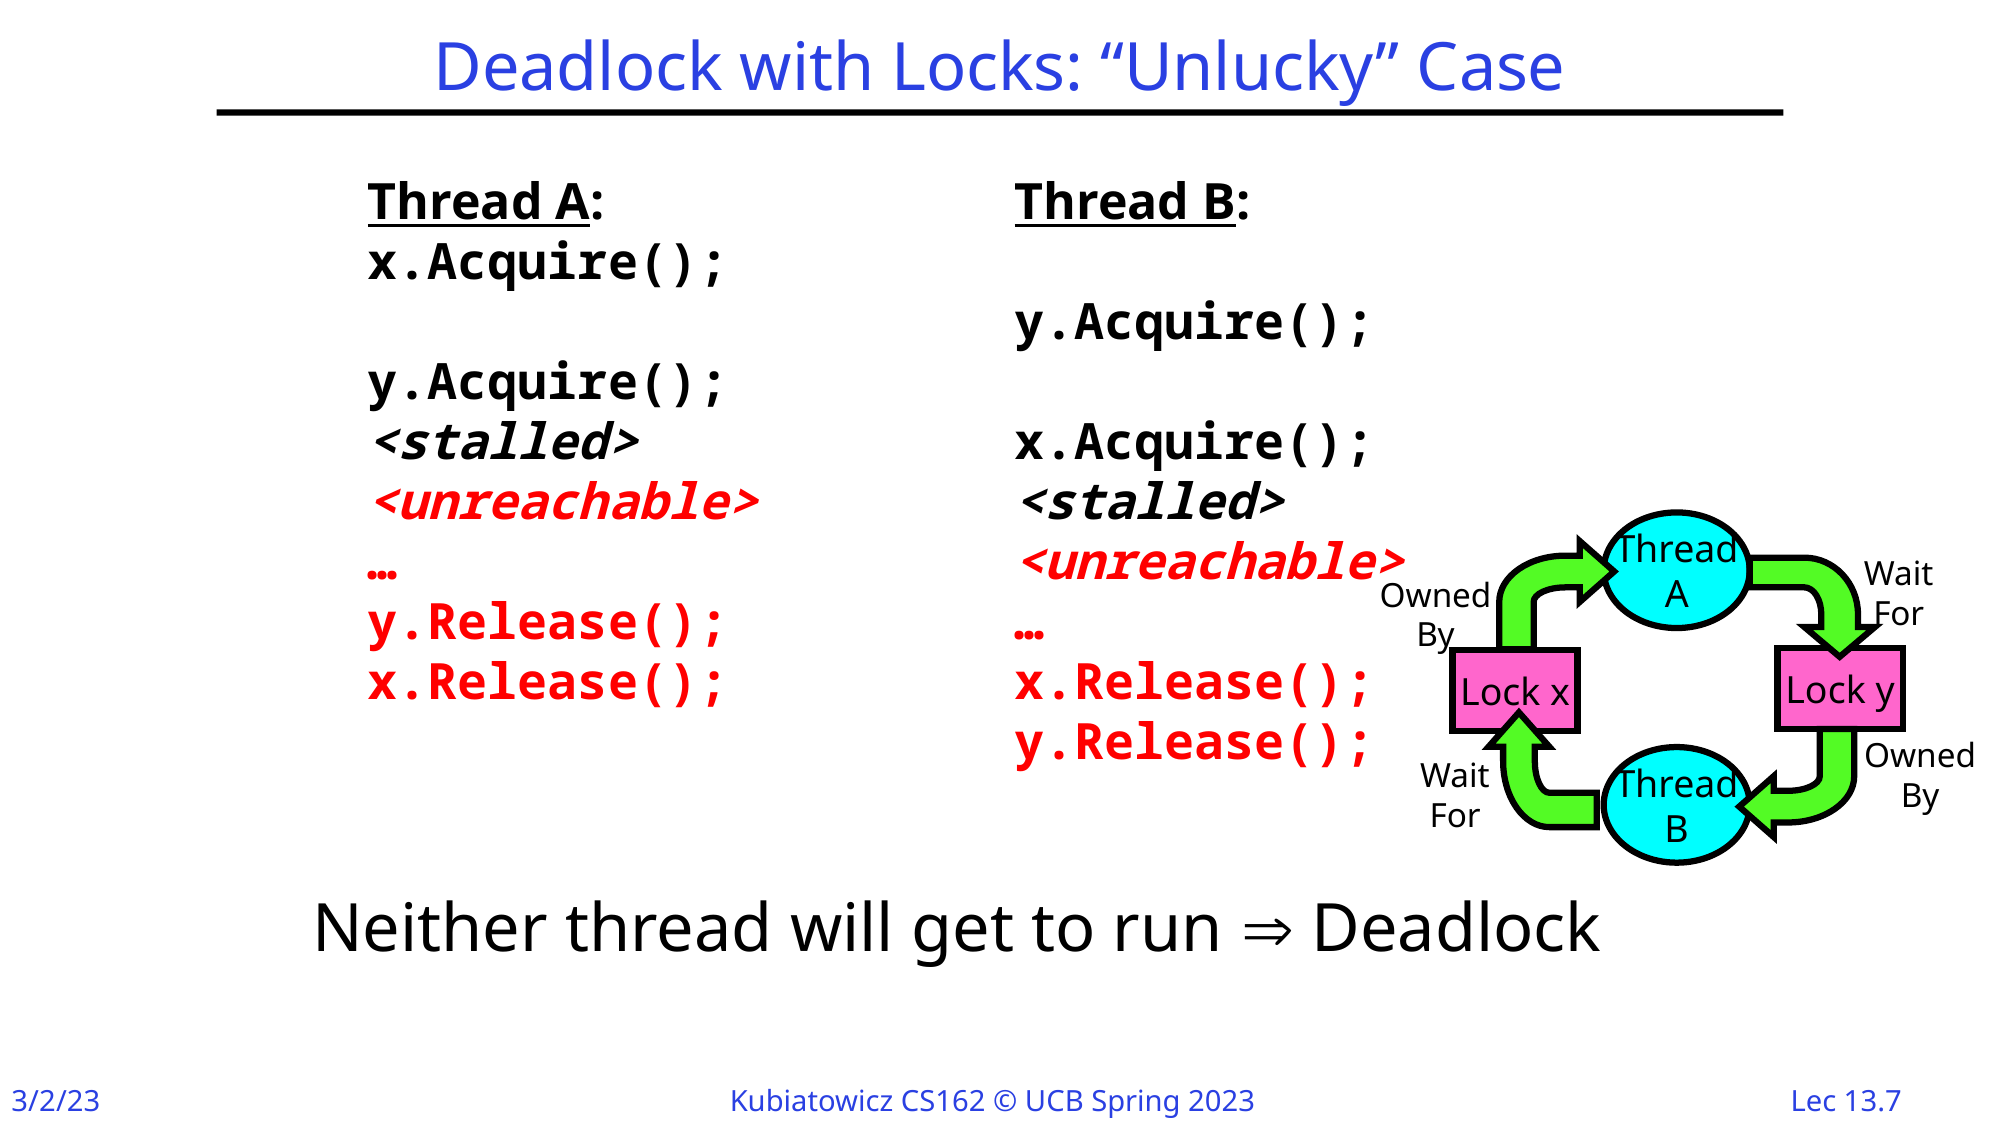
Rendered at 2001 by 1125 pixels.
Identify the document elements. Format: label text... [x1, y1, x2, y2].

text_box Thread A: x.Acquire(); y.Acquire(); <stalled> <unreachable> … y.Release(); x.Release(); [353, 162, 999, 718]
title Deadlock with Locks: “Unlucky” Case [350, 24, 1650, 113]
text_box Neither thread will get to run  Deadlock [297, 877, 1617, 972]
text_box Thread B: y.Acquire(); x.Acquire(); <stalled> <unreachable> … x.Release(); y.Release(); [999, 162, 1678, 778]
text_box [1366, 512, 1989, 863]
